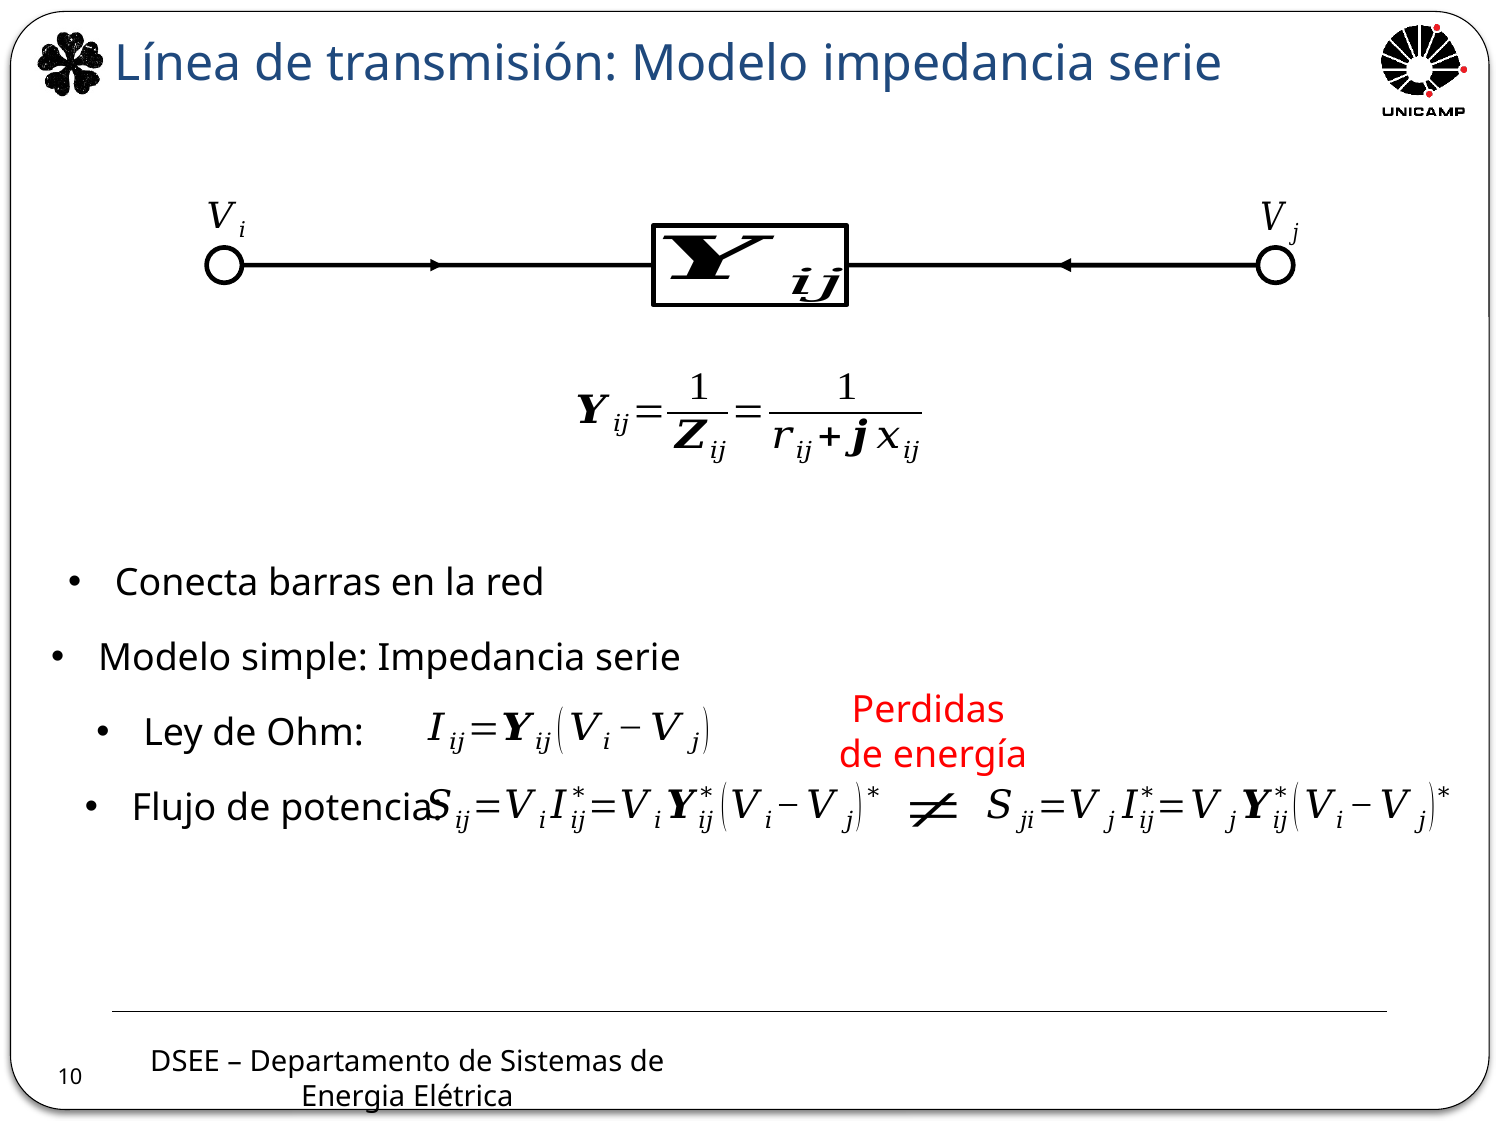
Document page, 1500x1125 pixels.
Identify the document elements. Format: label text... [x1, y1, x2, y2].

slide_number 10 [41, 1048, 99, 1106]
text_box Ley de Ohm: [81, 701, 389, 761]
text_box Línea de transmisión: Modelo impedancia serie [100, 30, 1500, 106]
text_box Perdidas de energía [824, 677, 1043, 783]
picture [12, 17, 110, 112]
text_box Conecta barras en la red [53, 550, 560, 611]
picture [1381, 24, 1467, 30]
picture [1381, 106, 1467, 116]
text_box [1258, 247, 1294, 283]
text_box Flujo de potencia: [70, 776, 458, 836]
text_box Modelo simple: Impedancia serie [36, 626, 696, 686]
text_box [206, 247, 242, 283]
